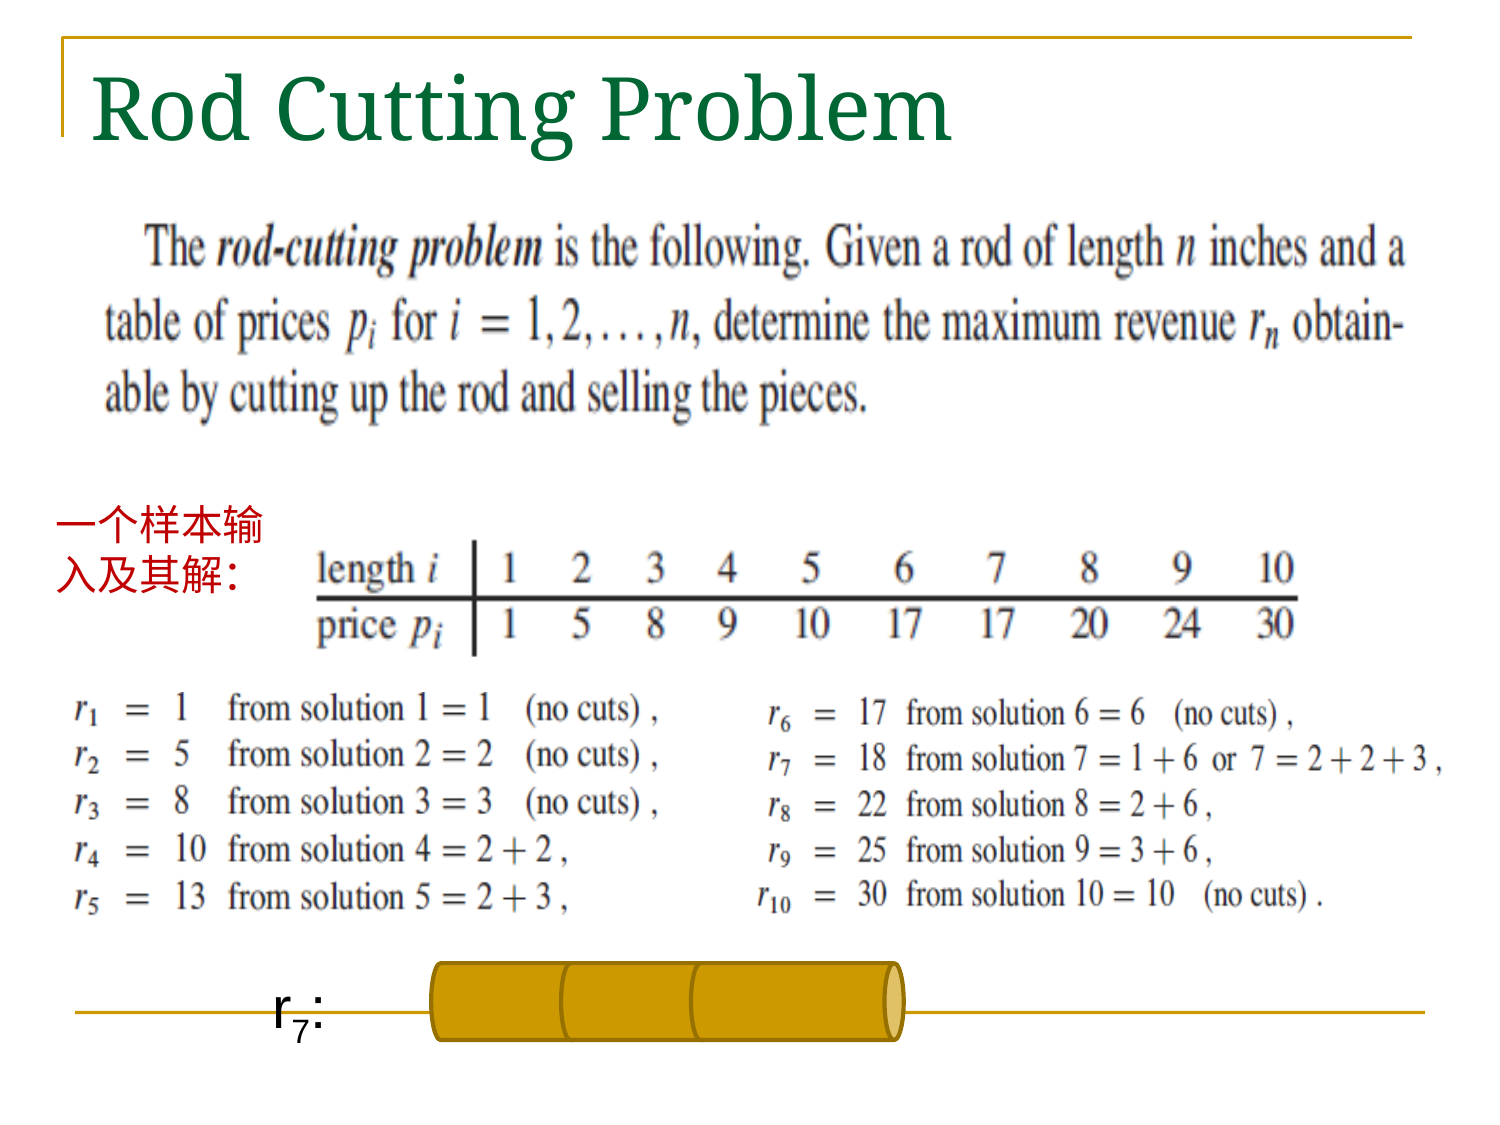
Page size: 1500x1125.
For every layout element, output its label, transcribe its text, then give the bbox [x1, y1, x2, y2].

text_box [40, 491, 1448, 918]
title Rod Cutting Problem [75, 45, 1425, 233]
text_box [256, 962, 904, 1050]
picture [88, 207, 1424, 433]
